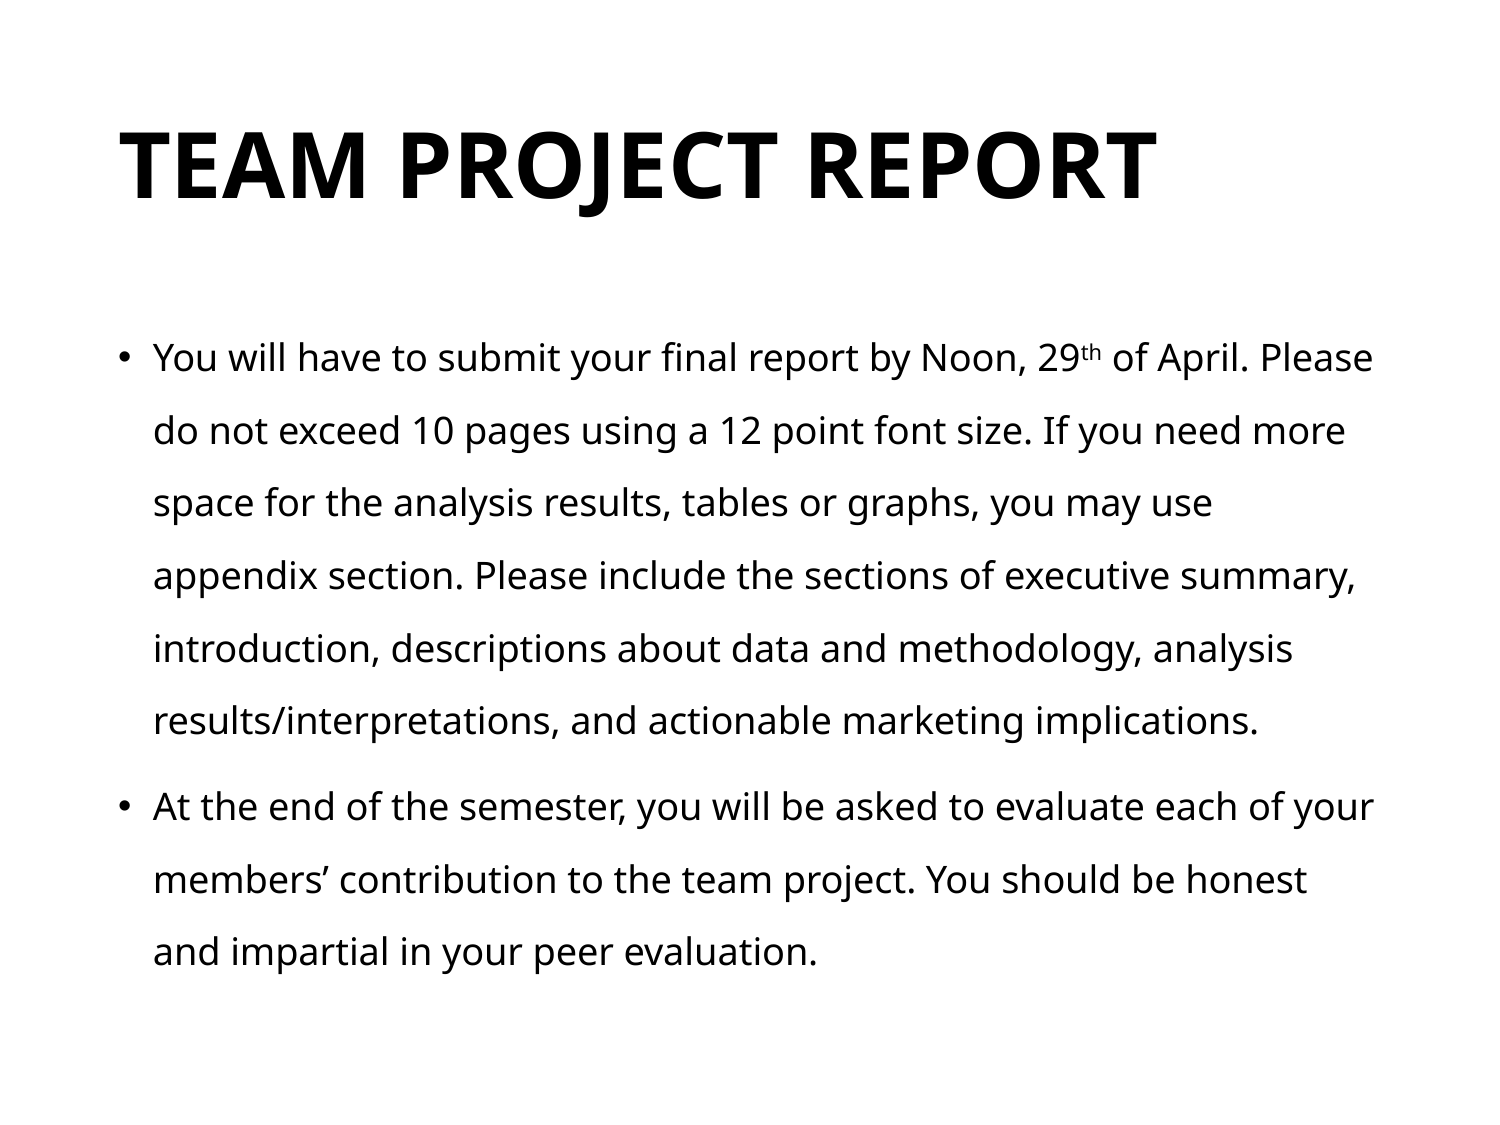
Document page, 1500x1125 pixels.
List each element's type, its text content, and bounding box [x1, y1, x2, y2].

list You will have to submit your final report by Noon, 29th of April. Please do not exceed 10 pages using a 12 point font size. If you need more space for the analysis results, tables or graphs, you may use appendix section. Please include the sections of executive summary, introduction, descriptions about data and methodology, analysis results/interpretations, and actionable marketing implications. At the end of the semester, you will be asked to evaluate each of your members’ contribution to the team project. You should be honest and impartial in your peer evaluation. [103, 299, 1397, 1041]
title Team Project Report [103, 59, 1471, 278]
